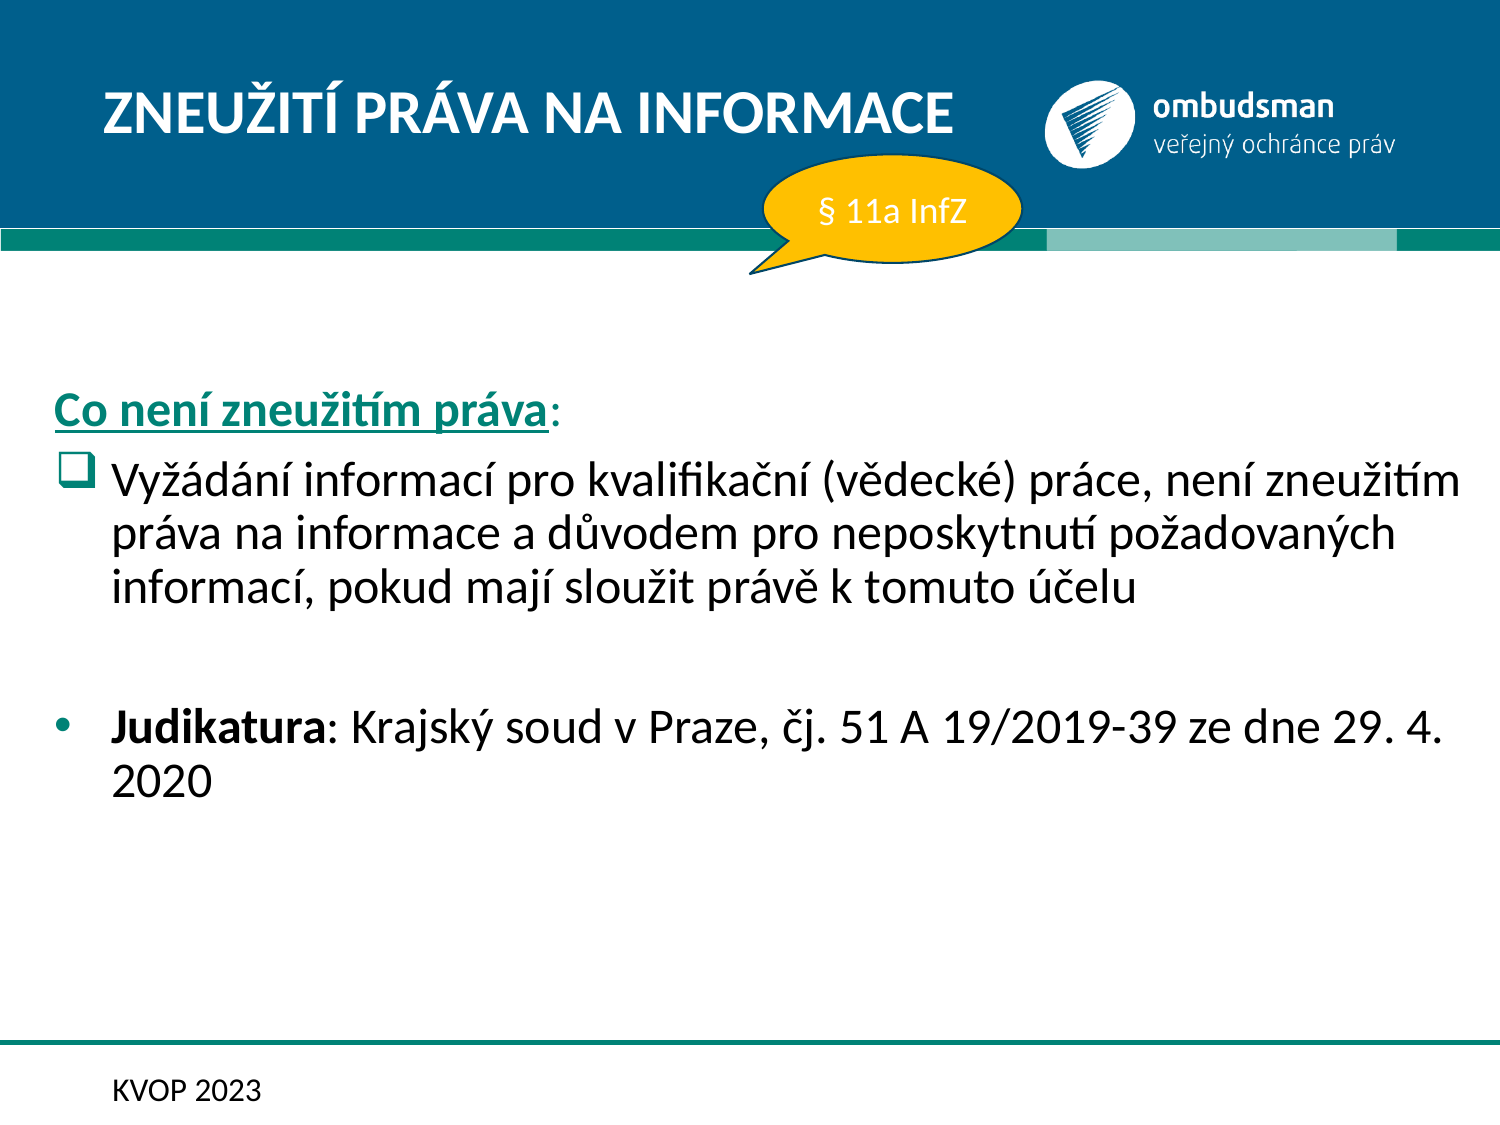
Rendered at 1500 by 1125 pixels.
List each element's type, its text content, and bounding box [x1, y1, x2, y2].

list KVOP 2023 [97, 1065, 1035, 1125]
list Co není zneužitím práva: Vyžádání informací pro kvalifikační (vědecké) práce, není zneužitím práva na informace a důvodem pro neposkytnutí požadovaných informací, pokud mají sloužit právě k tomuto účelu Judikatura: Krajský soud v Praze, čj. 51 A 19/2019-39 ze dne 29. 4. 2020 [40, 299, 1484, 1125]
picture [0, 229, 784, 251]
title Zneužití práva na informace [0, 0, 1500, 228]
picture [982, 229, 1500, 251]
text_box § 11a InfZ [748, 153, 1024, 276]
